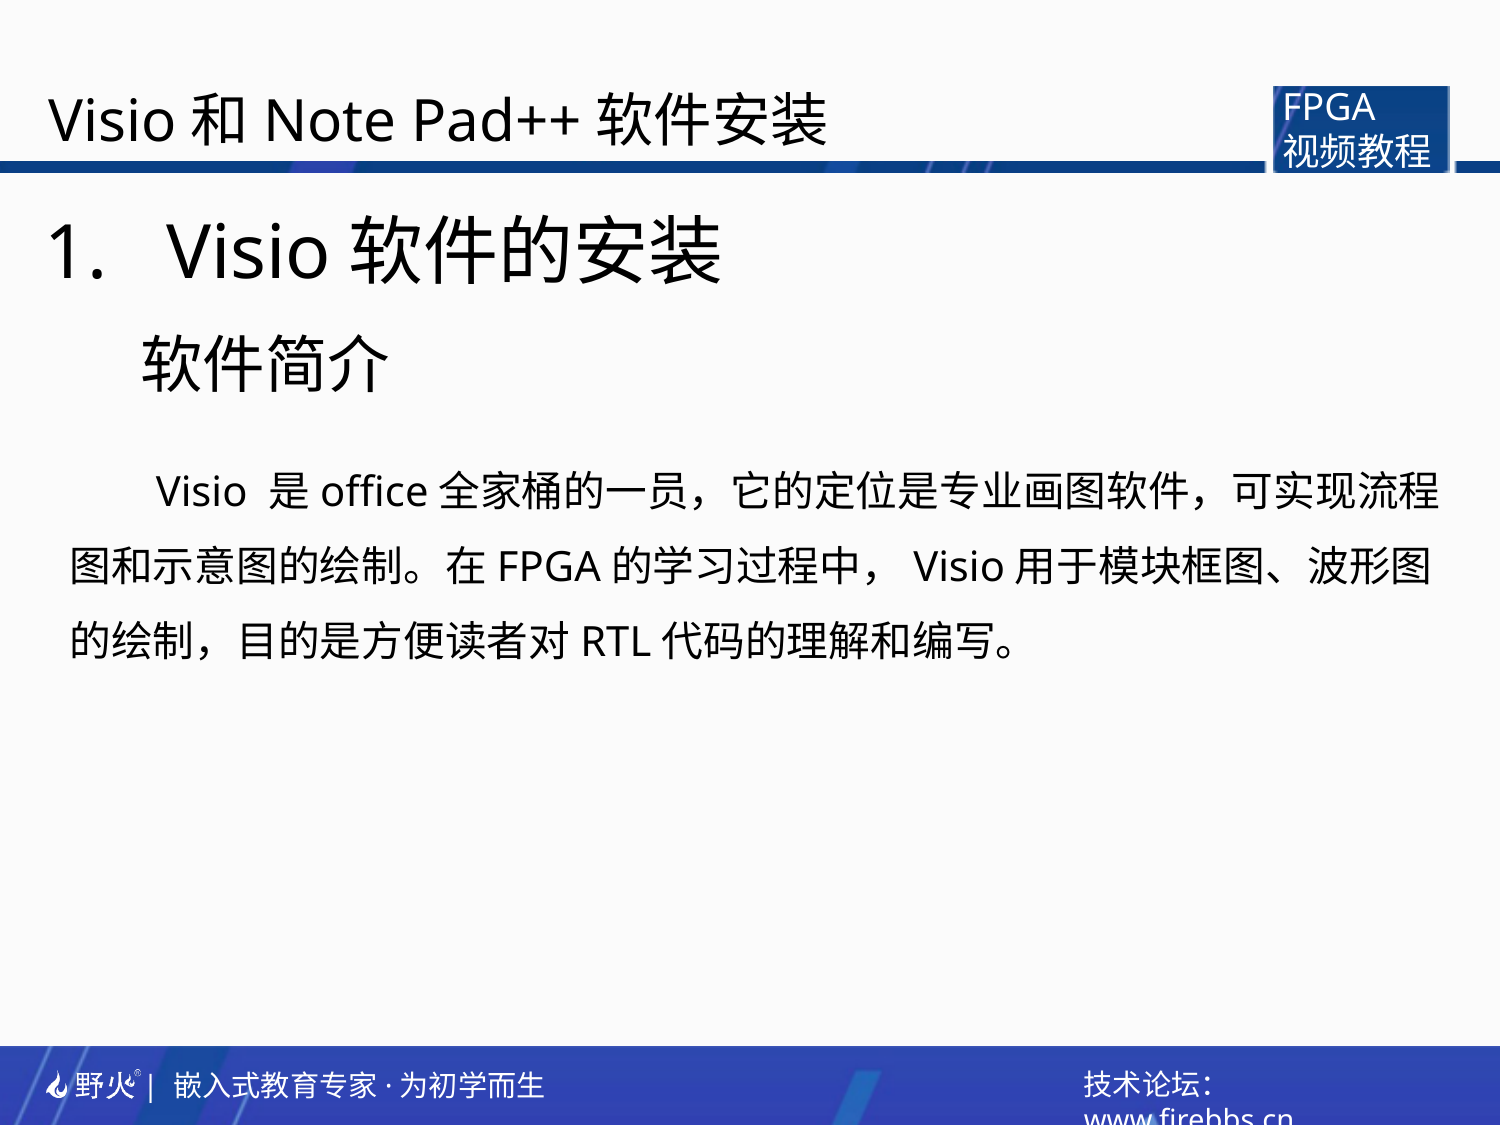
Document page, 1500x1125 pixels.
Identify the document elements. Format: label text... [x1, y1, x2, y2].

picture [1192, 1116, 1200, 1121]
text_box FPGA 视频教程 [1267, 75, 1460, 181]
picture [1126, 1115, 1132, 1125]
text_box Visio软件的安装 [29, 196, 1093, 302]
picture [1209, 1116, 1218, 1125]
picture [0, 1046, 1500, 1125]
picture [1115, 1117, 1120, 1125]
picture [1092, 1117, 1097, 1125]
picture [1138, 1117, 1143, 1125]
text_box 软件简介 [125, 318, 406, 408]
picture [1281, 1116, 1289, 1125]
picture [0, 161, 1267, 173]
picture [1460, 161, 1500, 173]
picture [1227, 1116, 1236, 1125]
text_box Visio 是office全家桶的一员，它的定位是专业画图软件，可实现流程图和示意图的绘制。在FPGA的学习过程中，Visio用于模块框图、波形图的绘制，目的是方便读者对RTL代码的理解和编写。 [54, 432, 1461, 673]
picture [1103, 1115, 1109, 1125]
text_box Visio和Note Pad++软件安装 [33, 75, 844, 161]
